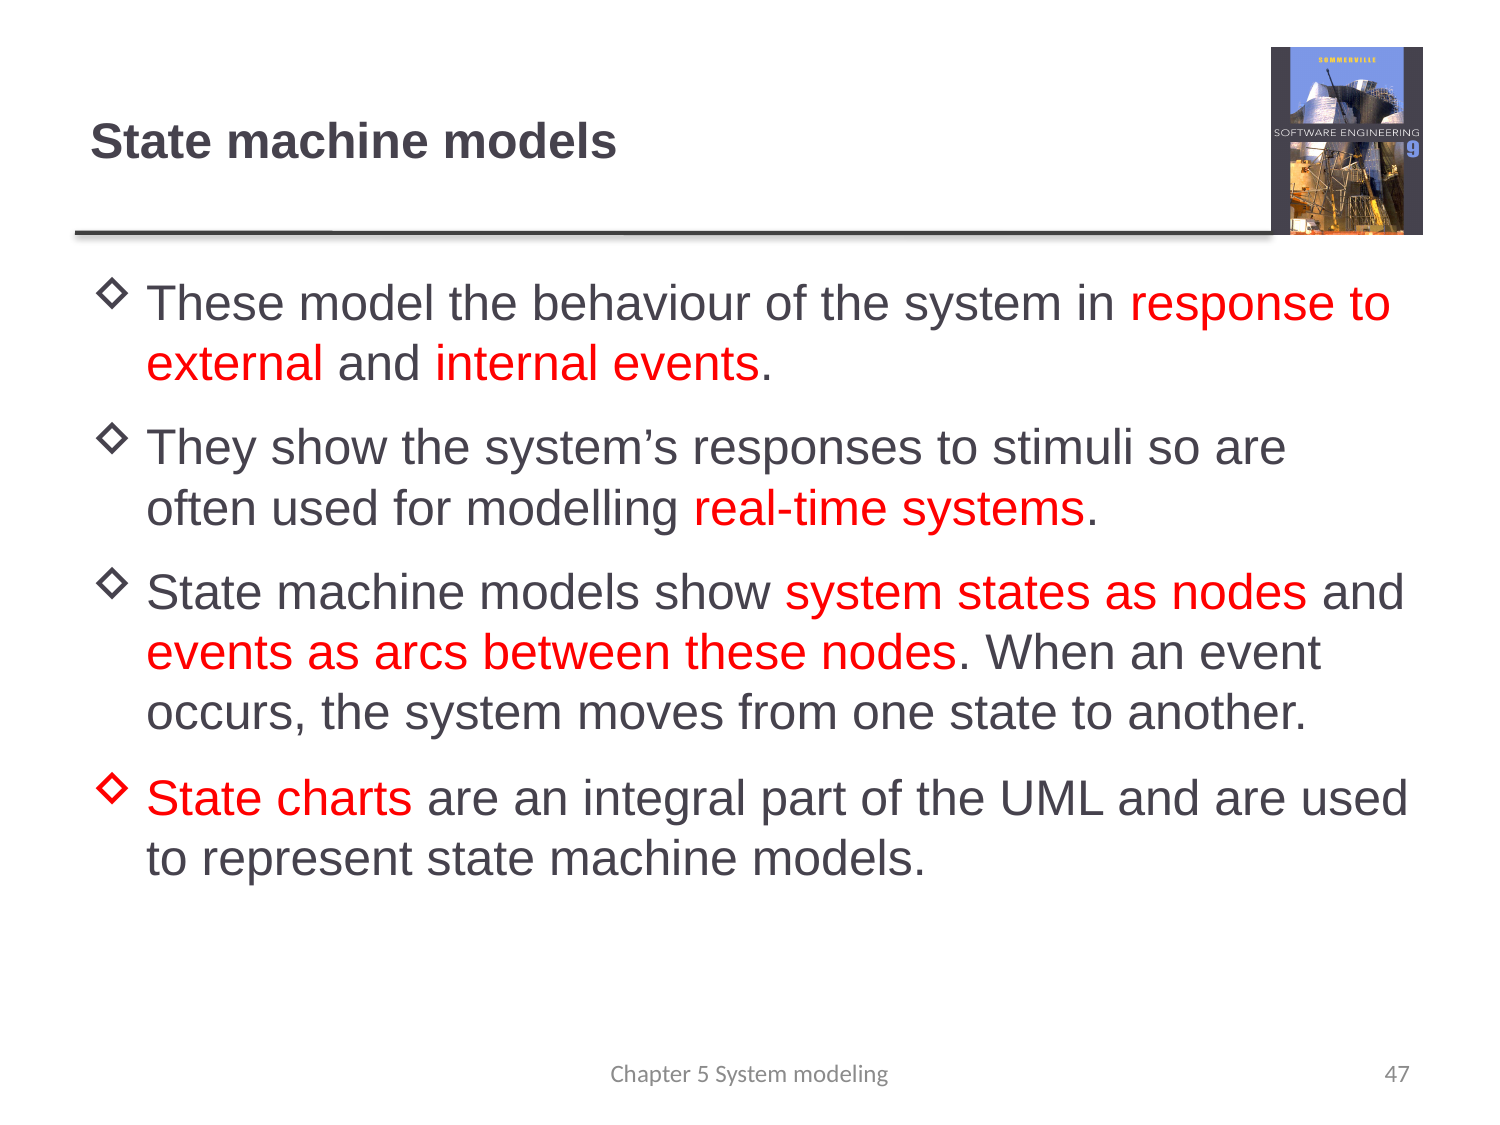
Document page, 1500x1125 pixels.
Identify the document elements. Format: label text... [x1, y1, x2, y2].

list These model the behaviour of the system in response to external and internal events. They show the system’s responses to stimuli so are often used for modelling real-time systems. State machine models show system states as nodes and events as arcs between these nodes. When an event occurs, the system moves from one state to another. State charts are an integral part of the UML and are used to represent state machine models. [75, 262, 1425, 1005]
footer Chapter 5 System modeling [512, 1042, 988, 1103]
title State machine models [74, 44, 1272, 233]
picture [1272, 47, 1423, 235]
slide_number 47 [1074, 1042, 1425, 1103]
